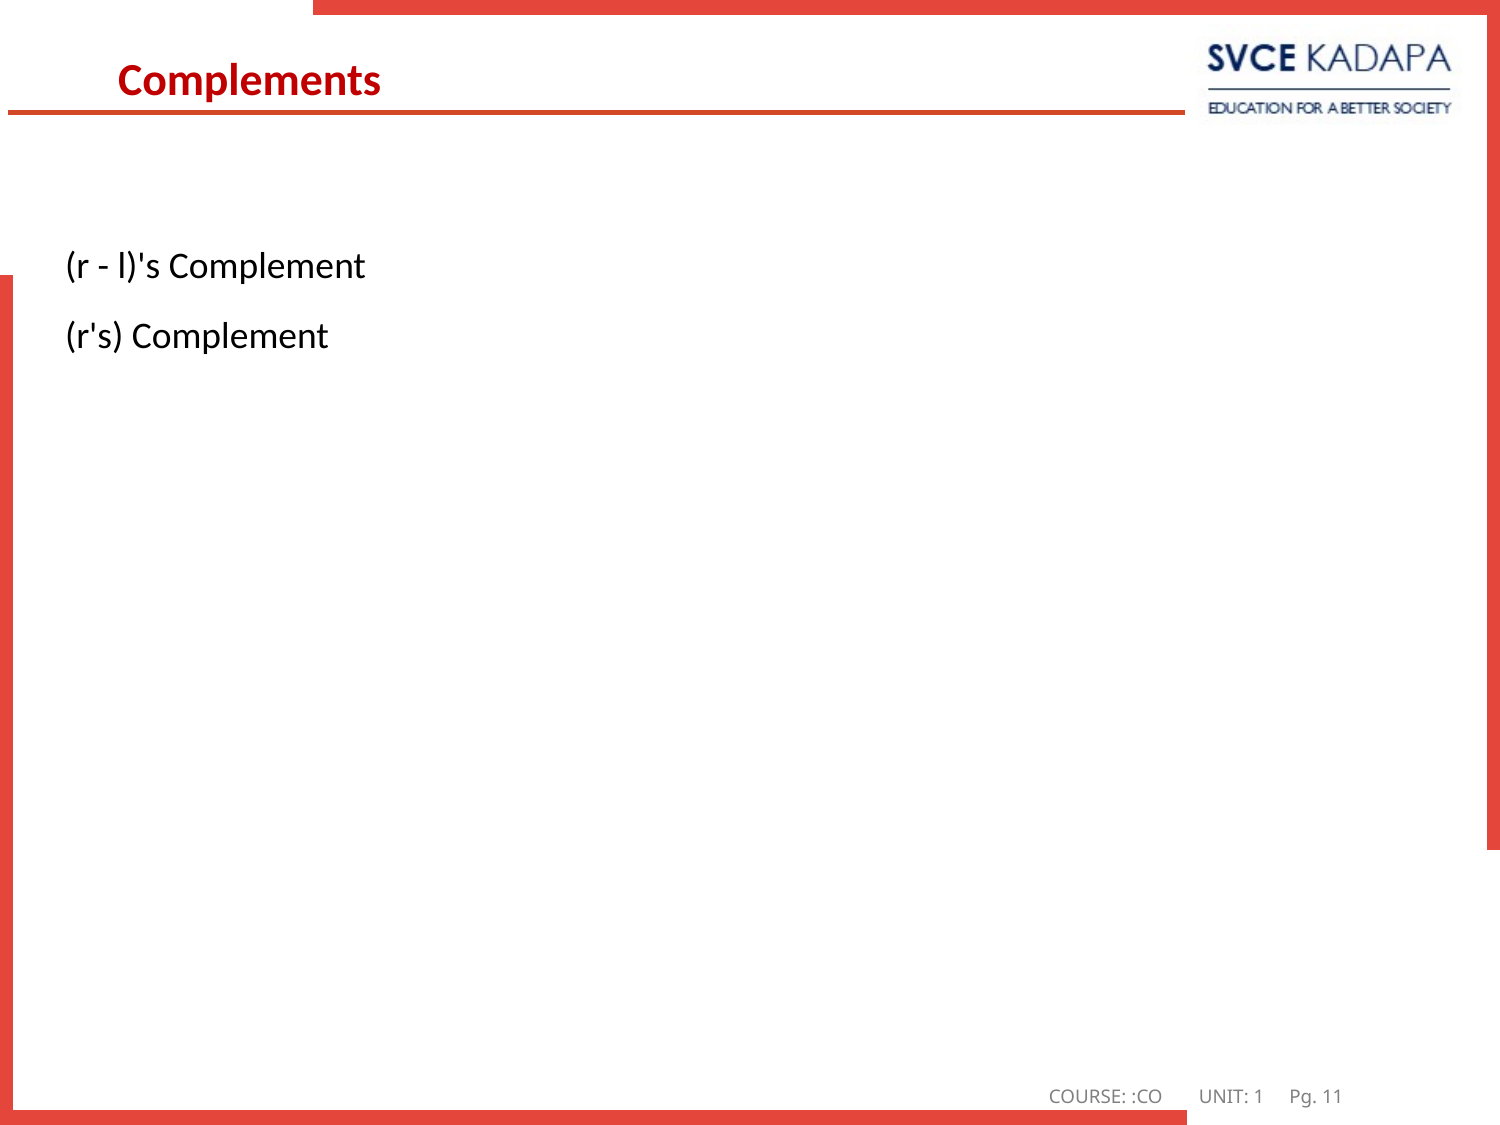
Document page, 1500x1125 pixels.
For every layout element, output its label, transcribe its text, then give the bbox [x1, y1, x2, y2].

list (r - l)'s Complement (r's) Complement [50, 224, 1448, 1063]
title Complements [103, 41, 1186, 121]
picture [1185, 24, 1477, 128]
